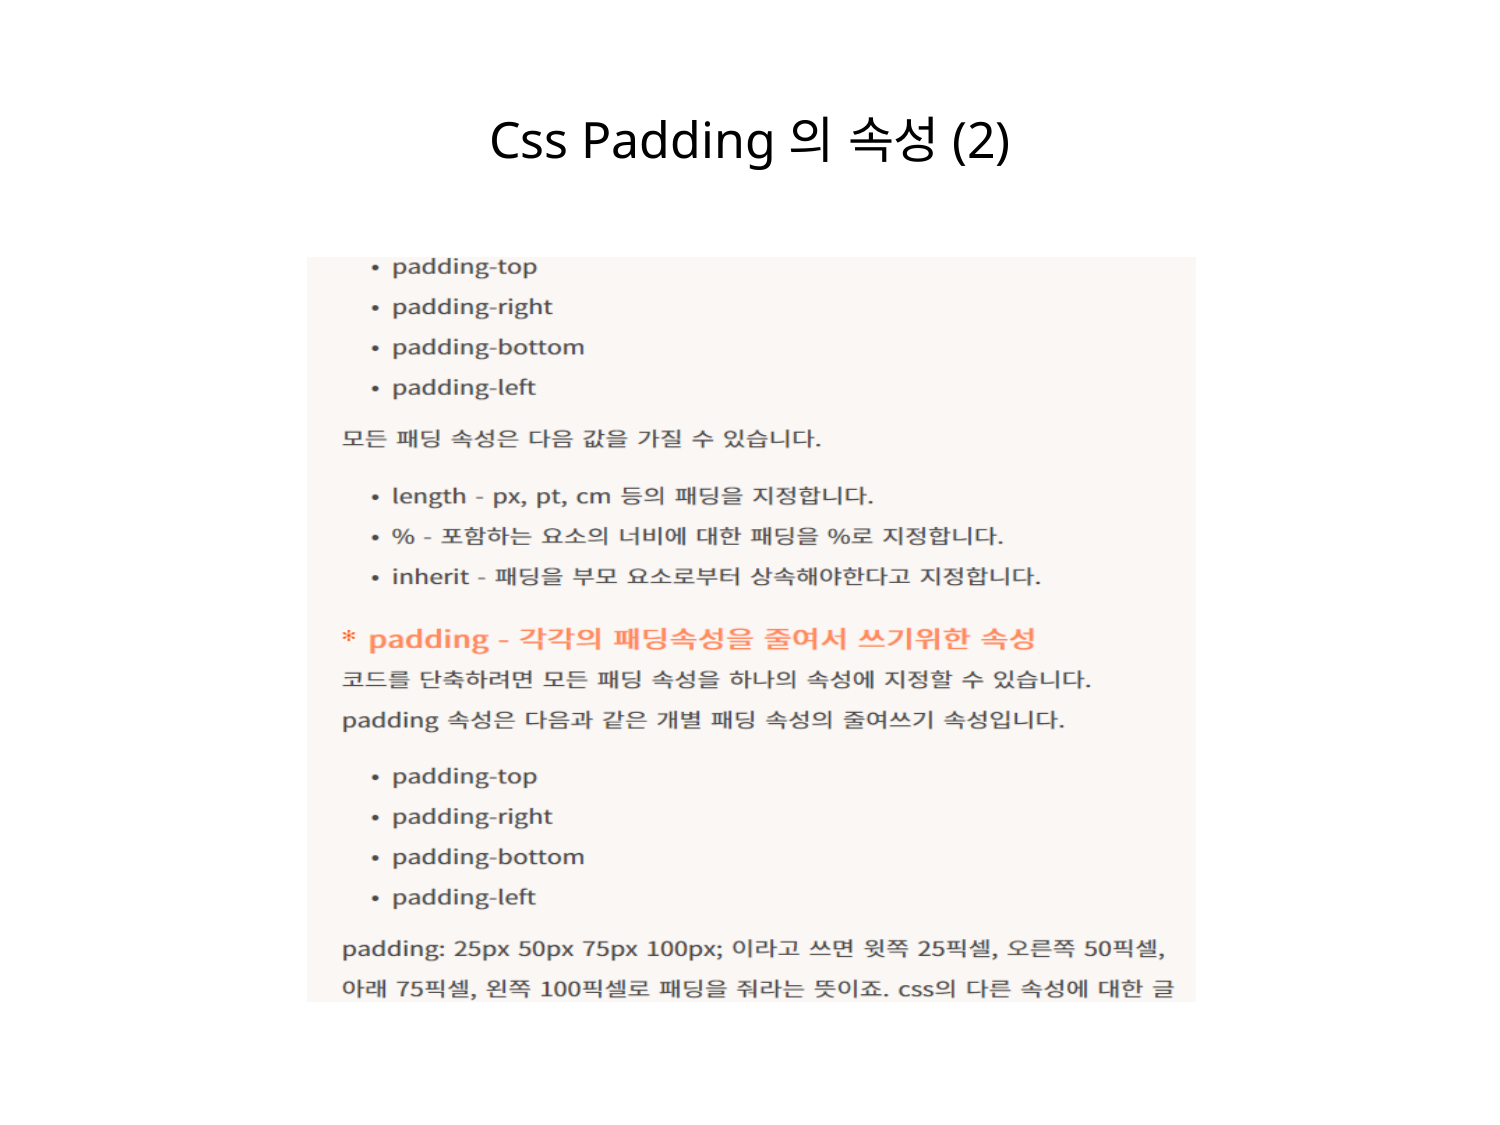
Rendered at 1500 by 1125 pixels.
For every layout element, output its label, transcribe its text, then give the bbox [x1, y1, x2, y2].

title Css Padding의 속성(2) [75, 45, 1425, 233]
picture [292, 257, 1196, 1002]
